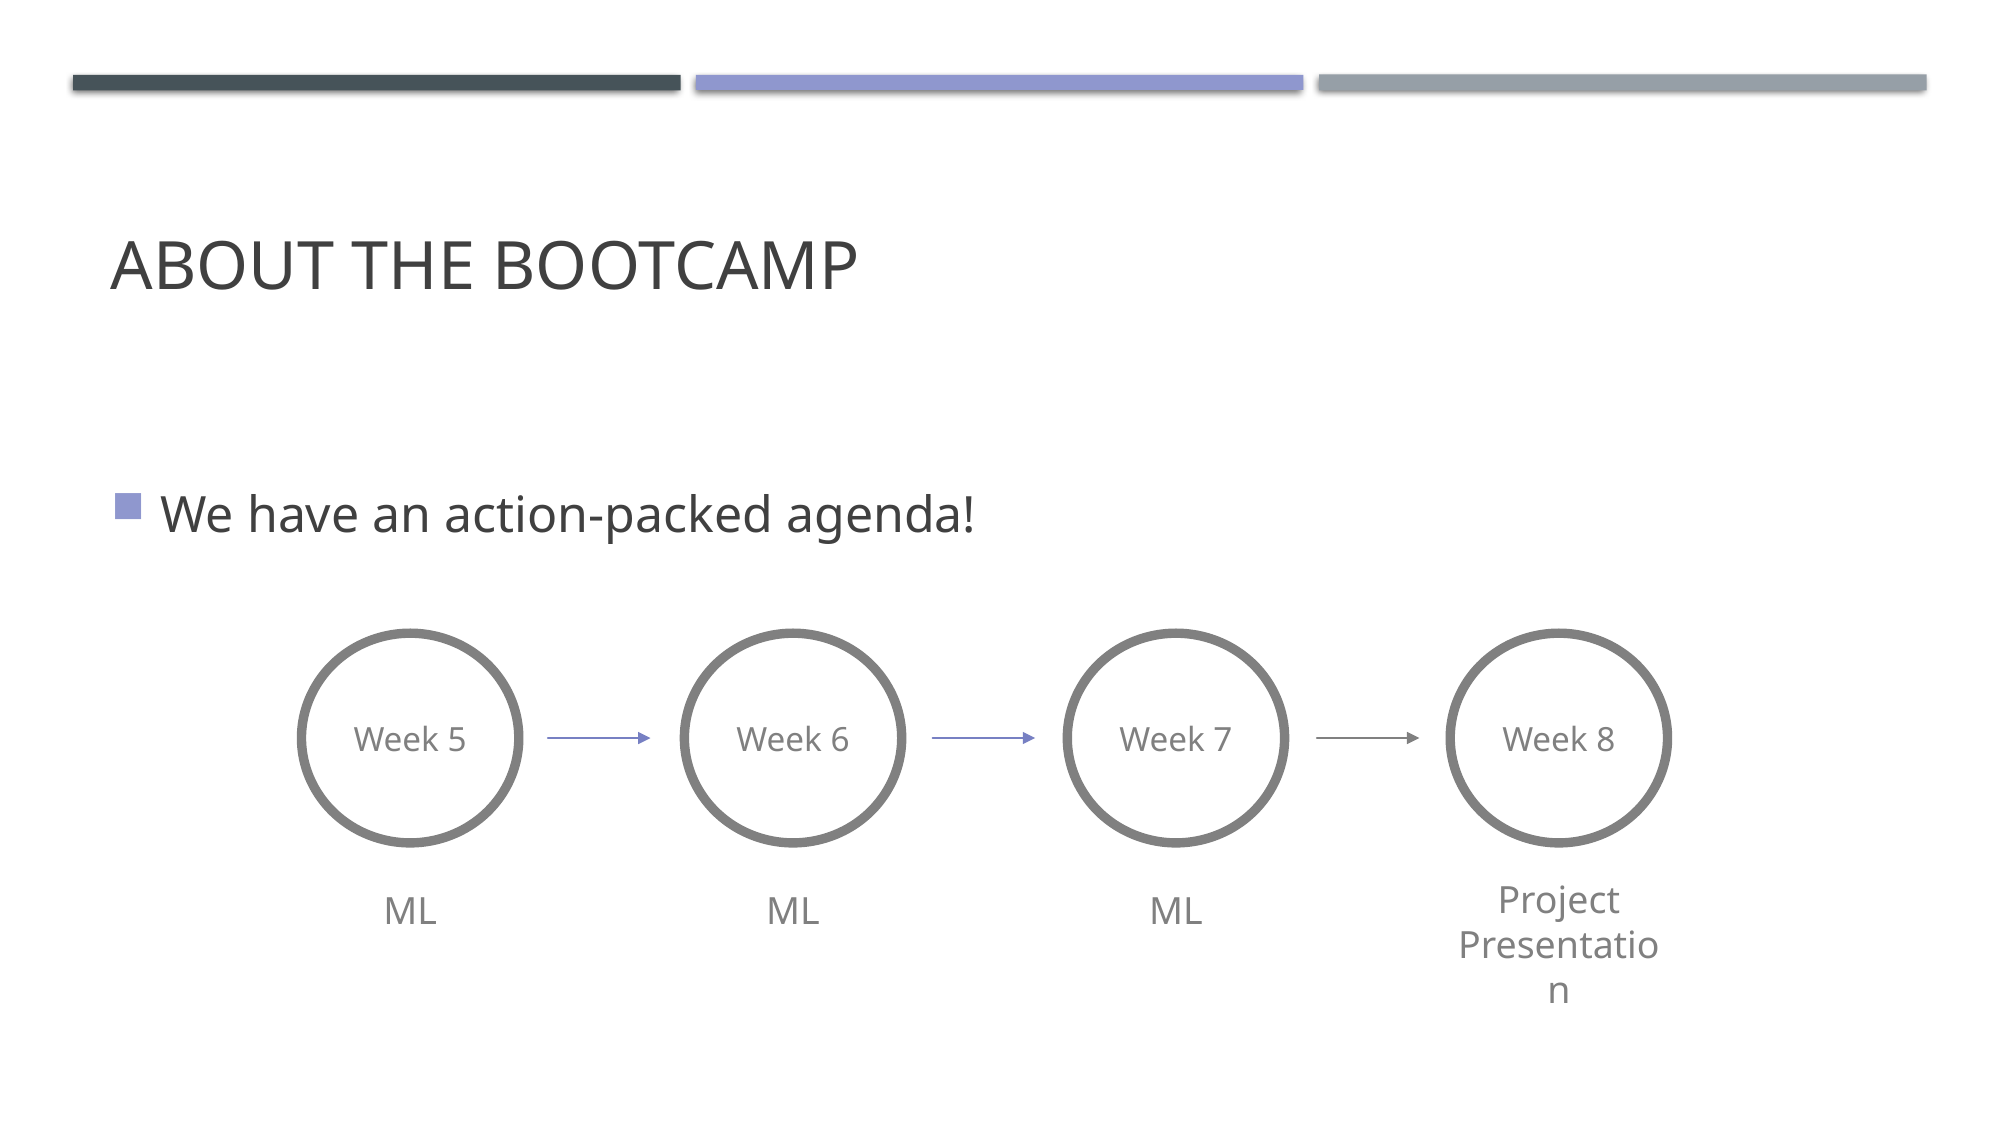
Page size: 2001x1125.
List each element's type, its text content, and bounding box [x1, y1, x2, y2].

list We have an action-packed agenda! [95, 370, 1905, 713]
text_box Week 6 [682, 631, 904, 845]
text_box Week 7 [1065, 631, 1287, 845]
text_box ML [695, 880, 891, 940]
title About the bootcamp [95, 115, 1905, 311]
text_box ML [312, 880, 508, 940]
text_box Week 8 [1448, 631, 1670, 845]
text_box Week 5 [299, 631, 521, 845]
text_box ML [1011, 880, 1341, 940]
text_box Project Presentation [1437, 868, 1681, 1019]
